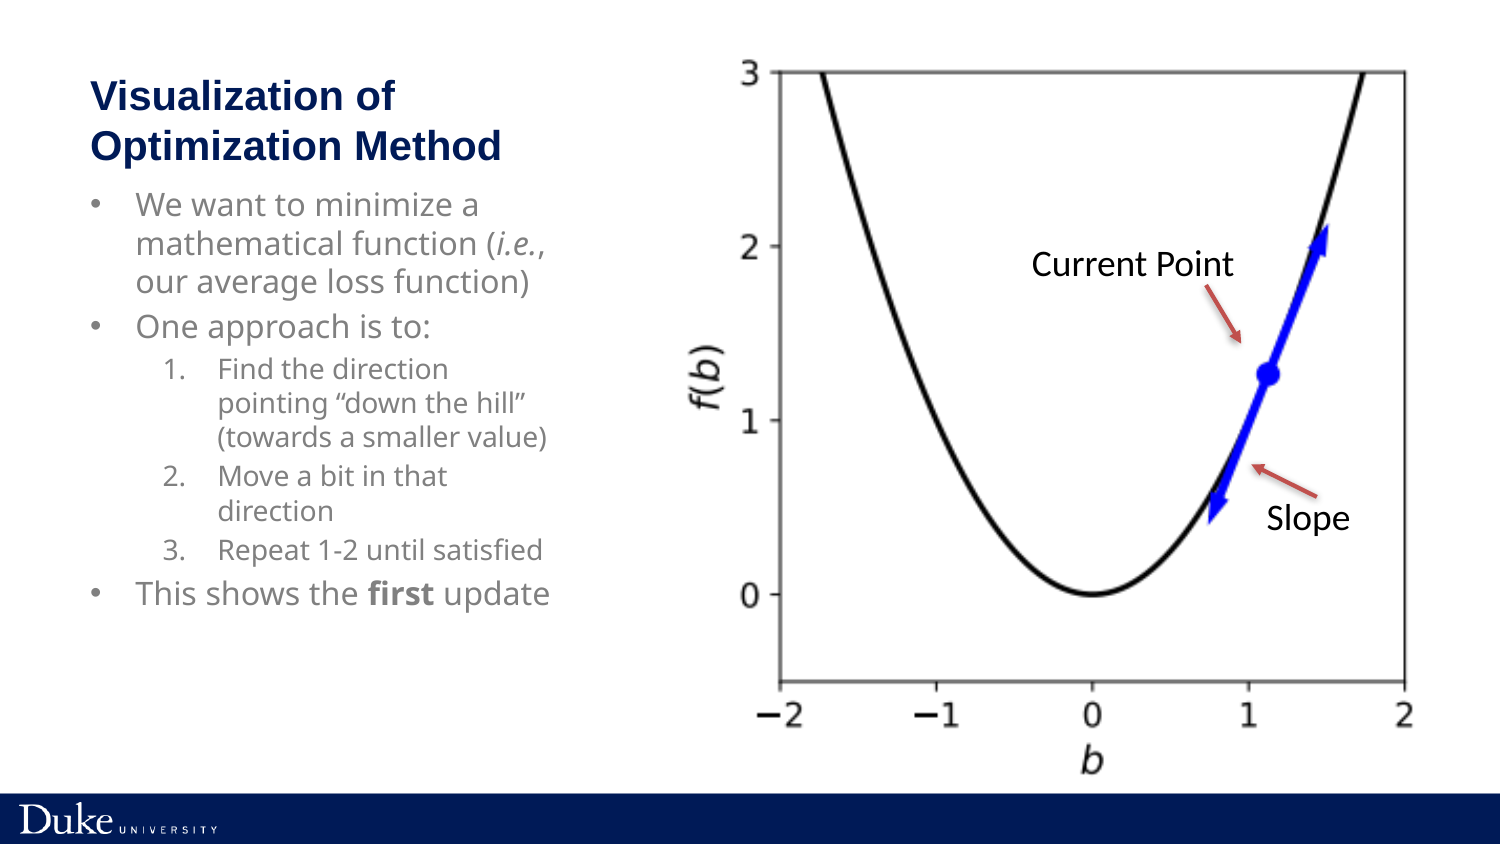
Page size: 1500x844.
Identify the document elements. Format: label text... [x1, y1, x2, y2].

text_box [1205, 284, 1242, 344]
title Visualization of Optimization Method [75, 33, 569, 176]
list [680, 0, 1482, 779]
picture [0, 0, 1500, 844]
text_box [1250, 464, 1318, 498]
list We want to minimize a mathematical function (i.e., our average loss function) One approach is to: Find the direction pointing “down the hill” (towards a smaller value) Move a bit in that direction Repeat 1-2 until satisfied This shows the first update [75, 176, 569, 754]
